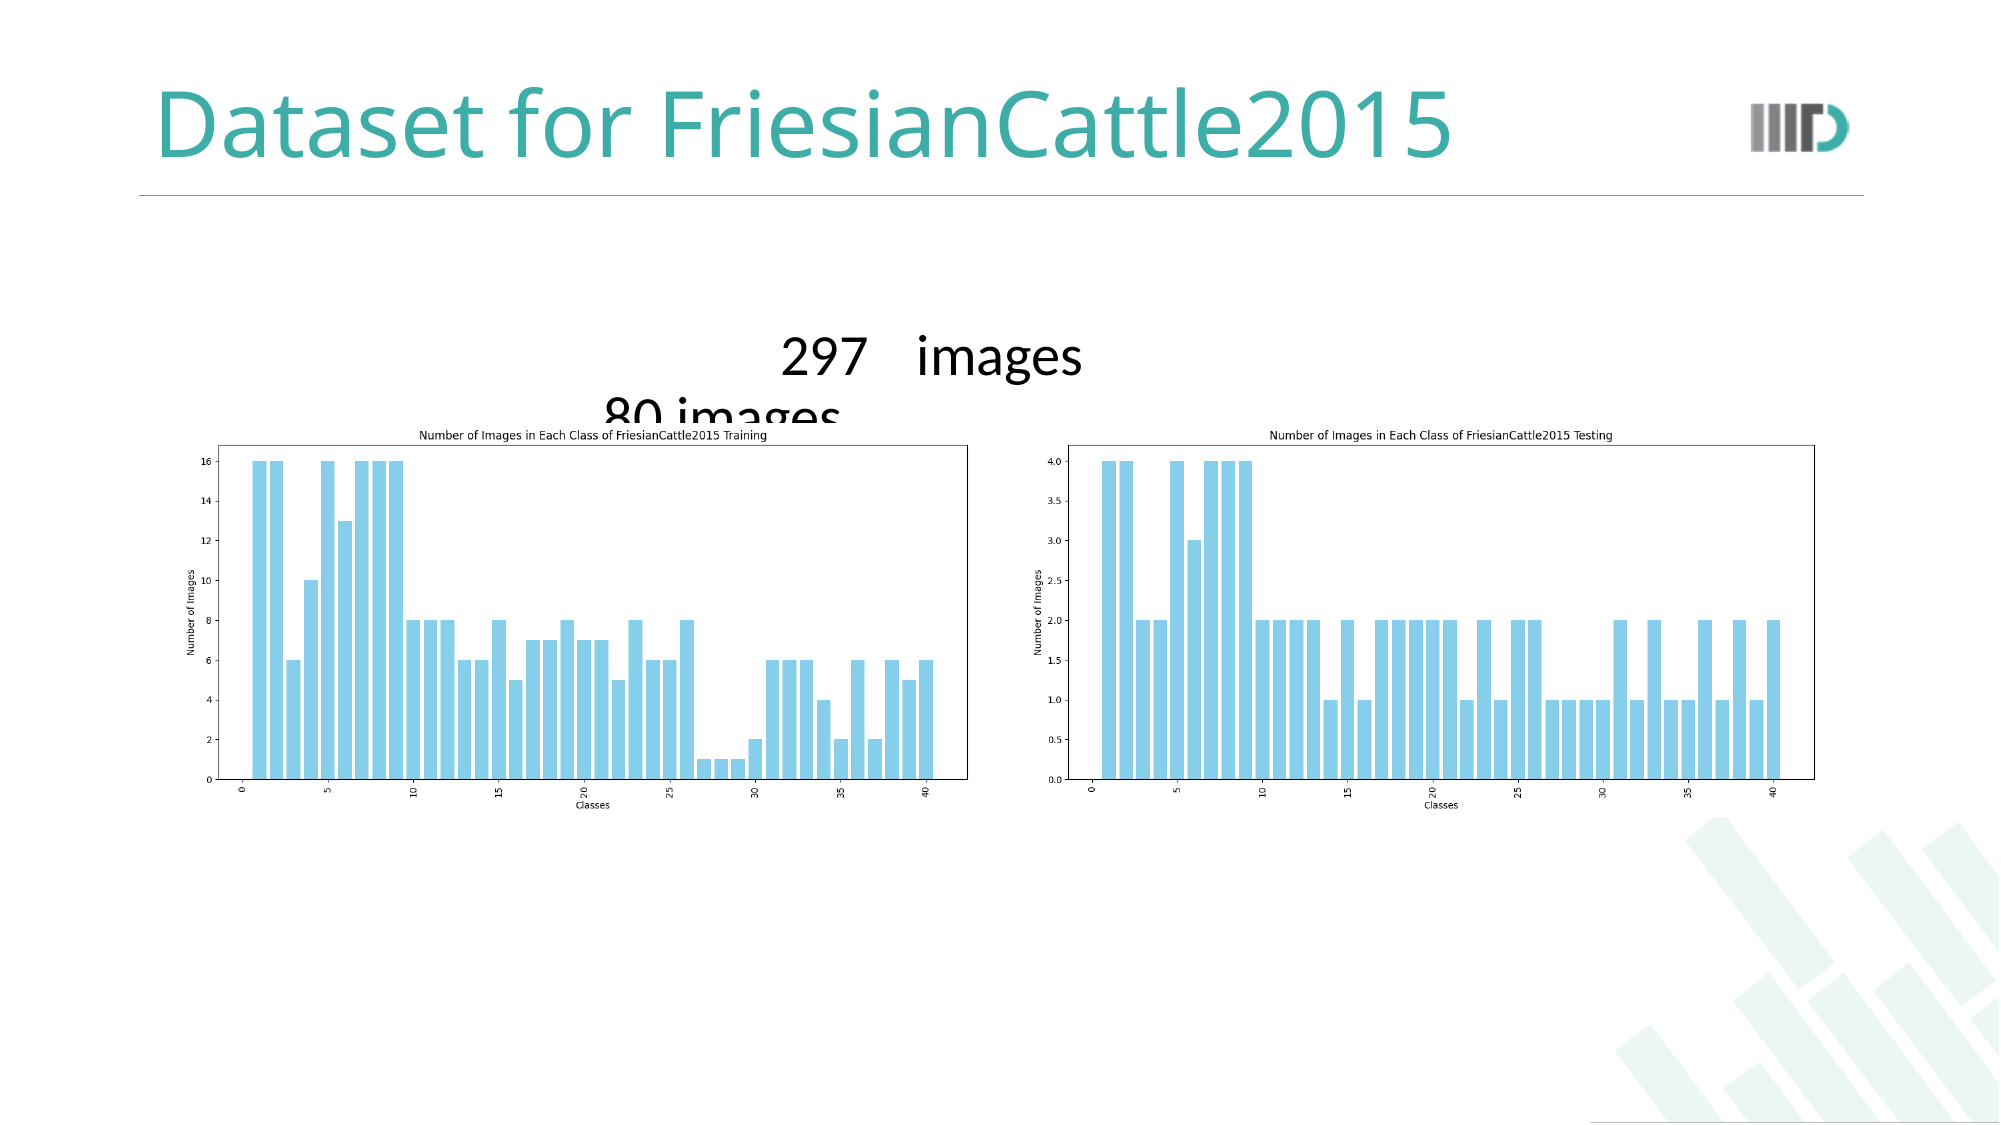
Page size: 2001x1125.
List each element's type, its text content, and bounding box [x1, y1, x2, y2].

picture [1026, 423, 1821, 817]
picture [1590, 785, 2000, 1125]
picture [179, 423, 973, 817]
title Dataset for FriesianCattle2015 [138, 60, 1689, 196]
picture [1732, 91, 1864, 165]
list 297 images 80 images [138, 226, 1864, 1014]
